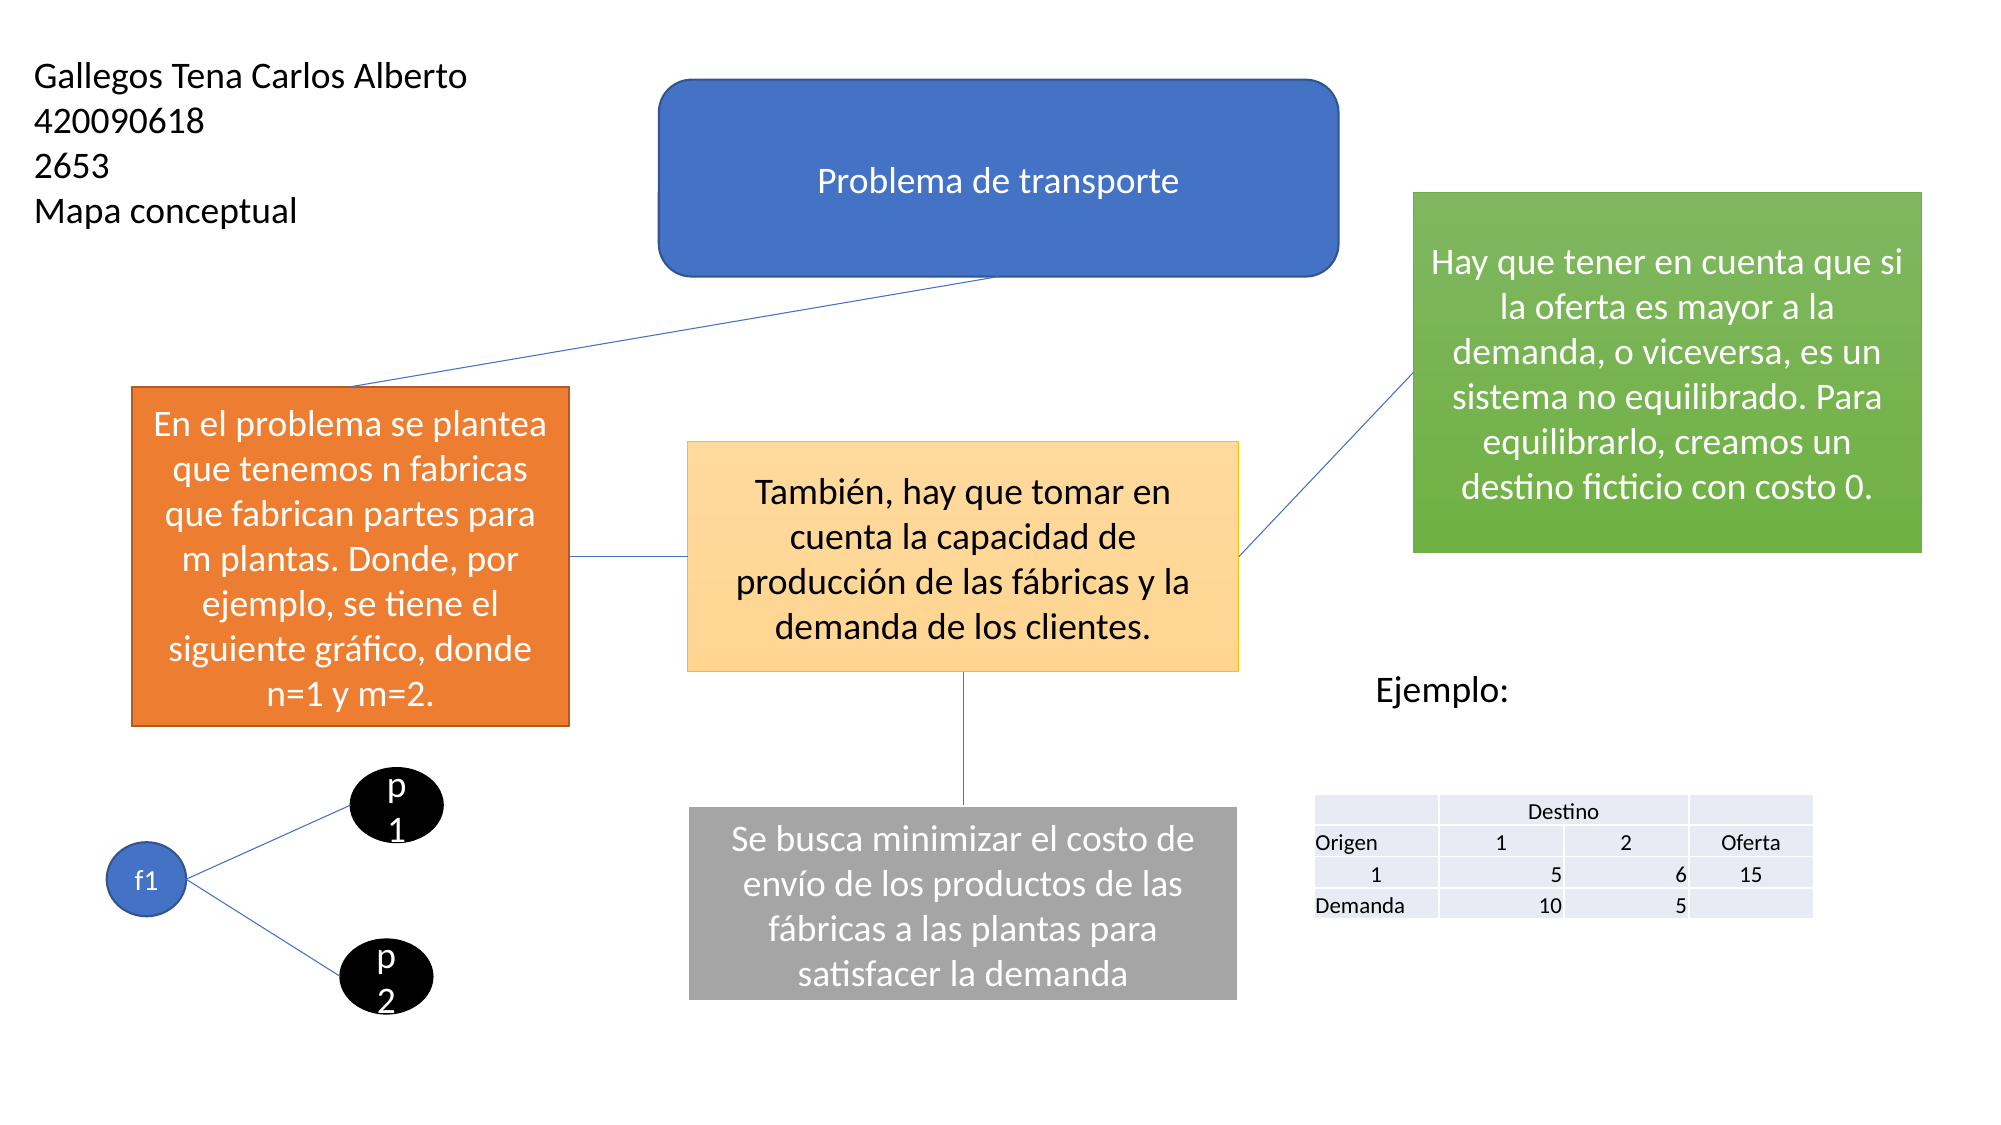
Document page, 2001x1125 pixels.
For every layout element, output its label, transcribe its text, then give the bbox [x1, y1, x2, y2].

table_cell 5 [1440, 857, 1563, 887]
text_box p2 [339, 938, 434, 1015]
table_header [1315, 795, 1438, 824]
table_cell Oferta [1690, 826, 1813, 856]
text_box También, hay que tomar en cuenta la capacidad de producción de las fábricas y la demanda de los clientes. [687, 441, 1239, 672]
text_box En el problema se plantea que tenemos n fabricas que fabrican partes para m plantas. Donde, por ejemplo, se tiene el siguiente gráfico, donde n=1 y m=2. [131, 386, 570, 727]
table_cell 10 [1440, 889, 1563, 918]
table_cell [1690, 889, 1813, 918]
table_cell 6 [1565, 857, 1688, 887]
text_box Ejemplo: [1360, 657, 1869, 718]
table_cell Demanda [1315, 889, 1438, 918]
table_cell 5 [1565, 889, 1688, 918]
table_cell 1 [1315, 857, 1438, 887]
text_box Problema de transporte [657, 78, 1340, 278]
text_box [350, 276, 999, 387]
table_cell 1 [1440, 826, 1563, 856]
table_cell 15 [1690, 857, 1813, 887]
text_box f1 [105, 841, 186, 918]
text_box Hay que tener en cuenta que si la oferta es mayor a la demanda, o viceversa, es un sistema no equilibrado. Para equilibrarlo, creamos un destino ficticio con costo 0. [1413, 192, 1922, 553]
table_header [1690, 795, 1813, 824]
text_box p1 [349, 767, 444, 844]
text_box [186, 879, 341, 977]
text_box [186, 805, 351, 880]
table_header Destino [1440, 795, 1688, 824]
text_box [1238, 372, 1414, 557]
text_box Gallegos Tena Carlos Alberto 420090618 2653 Mapa conceptual [19, 43, 551, 239]
table_cell 2 [1565, 826, 1688, 856]
text_box Se busca minimizar el costo de envío de los productos de las fábricas a las plantas para satisfacer la demanda [686, 803, 1240, 1003]
table_cell Origen [1315, 826, 1438, 856]
